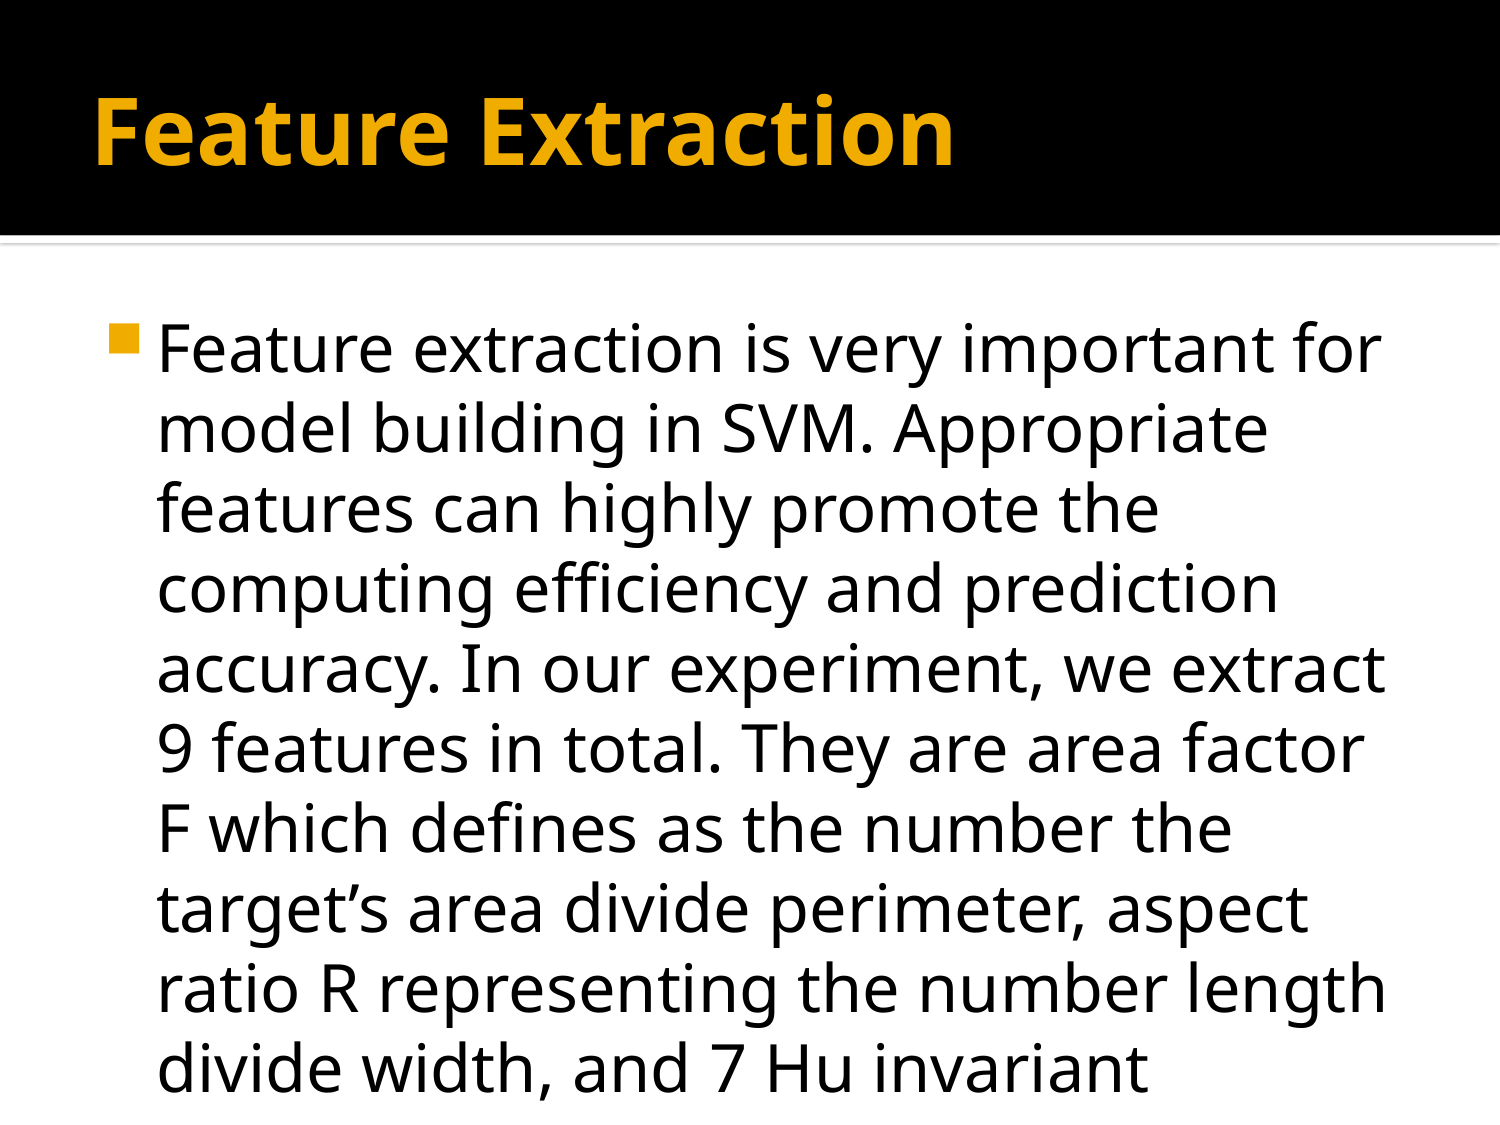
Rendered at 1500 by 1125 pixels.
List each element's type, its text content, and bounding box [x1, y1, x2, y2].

title Feature Extraction [75, 25, 1425, 231]
list Feature extraction is very important for model building in SVM. Appropriate features can highly promote the computing efficiency and prediction accuracy. In our experiment, we extract 9 features in total. They are area factor F which defines as the number the target’s area divide perimeter, aspect ratio R representing the number length divide width, and 7 Hu invariant moments. [75, 291, 1425, 1050]
